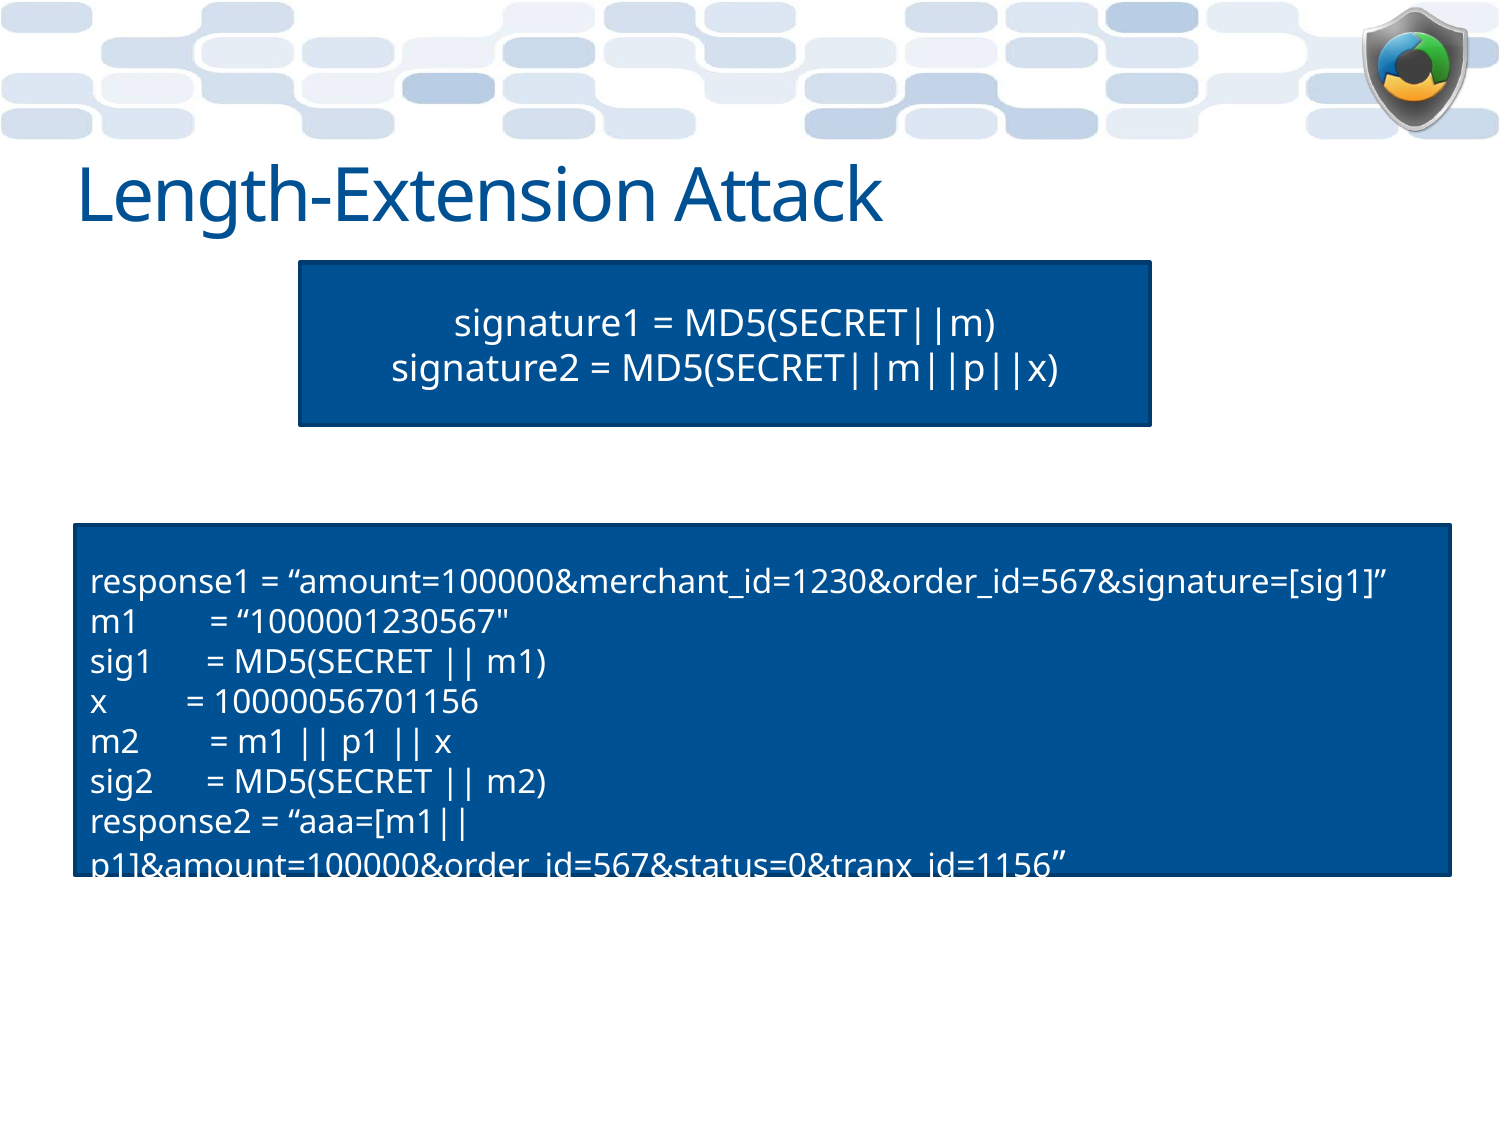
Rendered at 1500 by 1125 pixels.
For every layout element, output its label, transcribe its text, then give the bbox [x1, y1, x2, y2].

picture [0, 0, 1500, 140]
text_box signature1 = MD5(SECRET||m) signature2 = MD5(SECRET||m||p||x) [298, 260, 1152, 427]
title Length-Extension Attack [75, 146, 1425, 238]
text_box response1 = “amount=100000&merchant_id=1230&order_id=567&signature=[sig1]” m1 = “1000001230567" sig1 = MD5(SECRET || m1) x = 10000056701156 m2 = m1 || p1 || x sig2 = MD5(SECRET || m2) response2 = “aaa=[m1||p1]&amount=100000&order_id=567&status=0&tranx_id=1156” [73, 523, 1452, 877]
